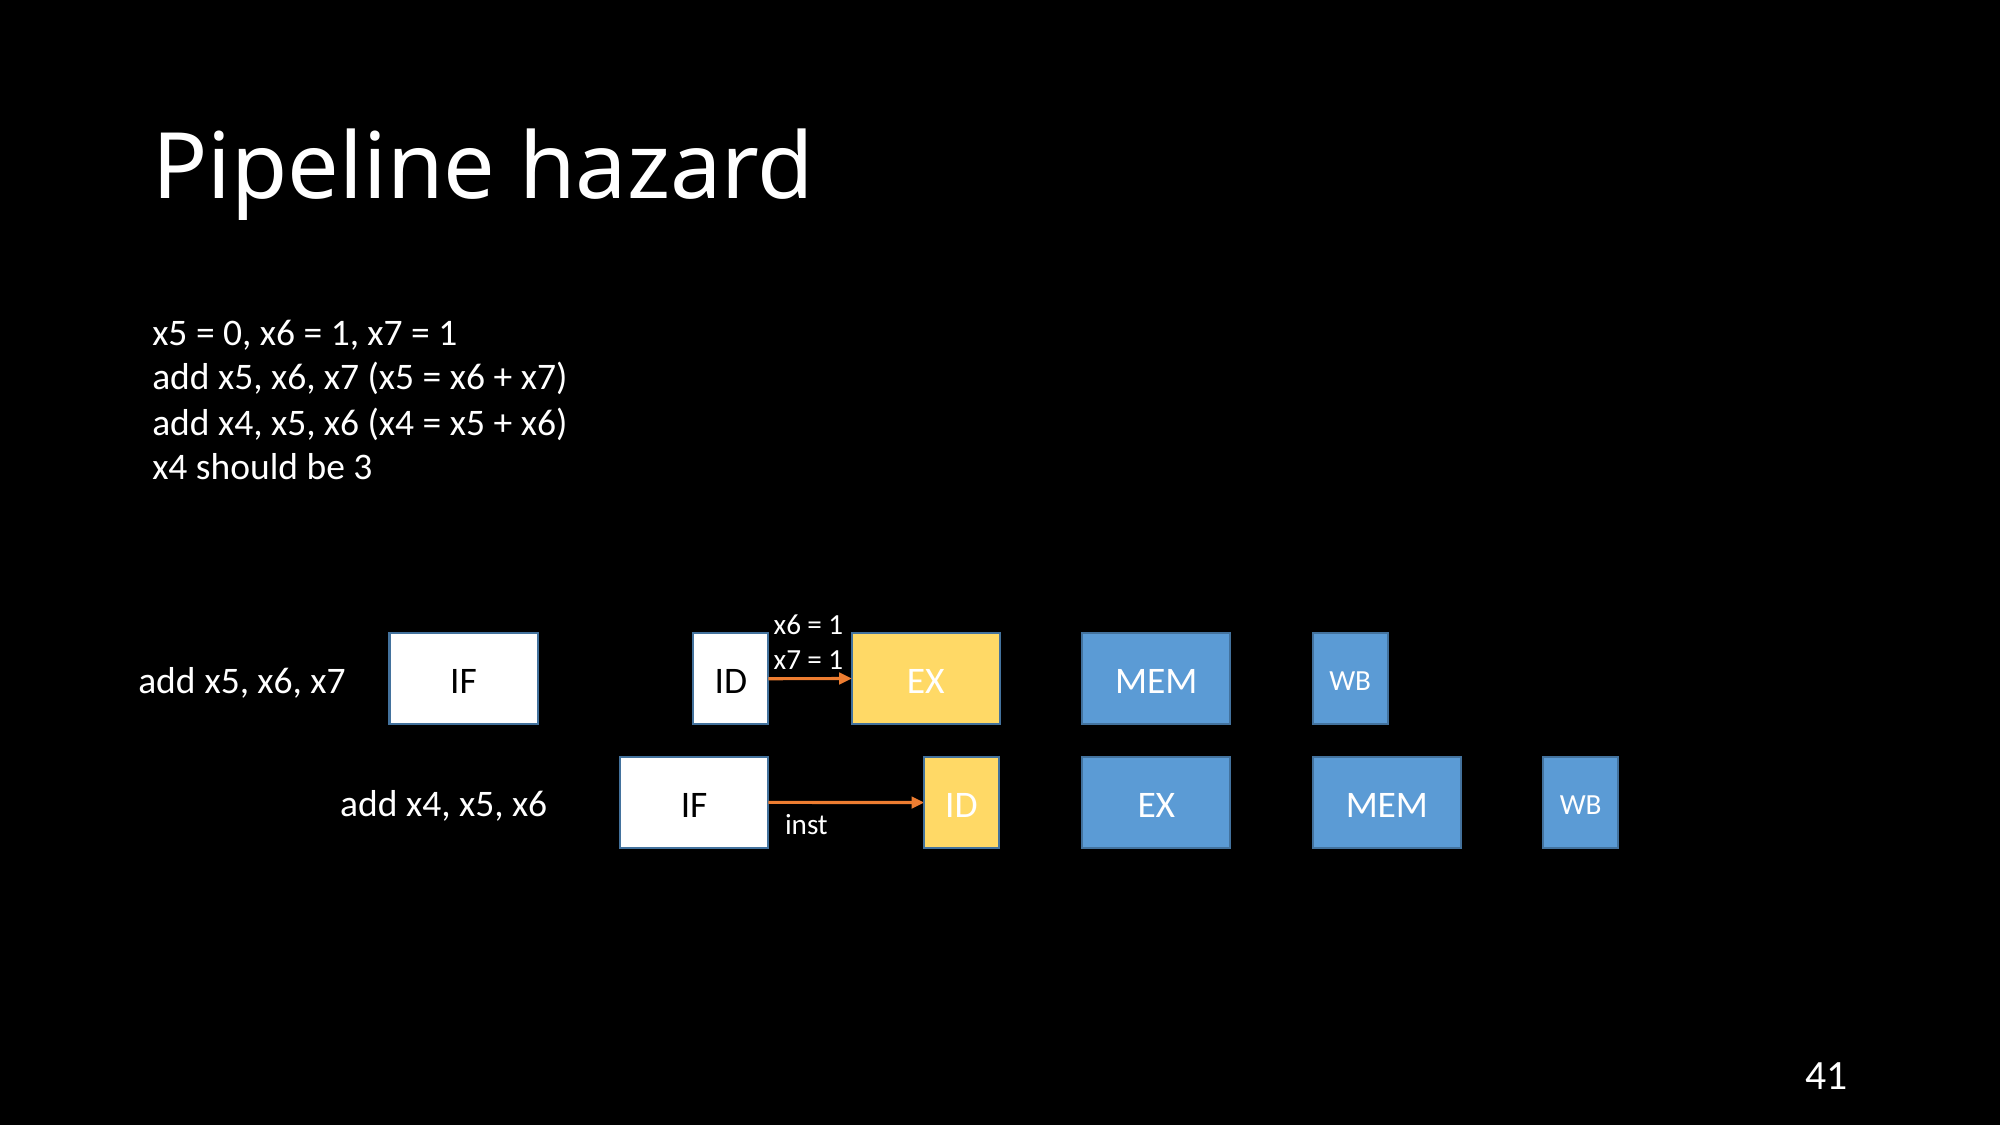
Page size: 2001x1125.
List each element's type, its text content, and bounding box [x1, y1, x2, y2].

text_box ID [692, 632, 769, 725]
text_box EX [1081, 756, 1231, 849]
text_box WB [1312, 632, 1389, 725]
text_box x6 = 1 x7 = 1 [758, 597, 891, 683]
text_box MEM [1081, 632, 1231, 725]
text_box inst [770, 804, 902, 848]
slide_number 41 [1412, 1042, 1863, 1103]
text_box x5 = 0, x6 = 1, x7 = 1 add x5, x6, x7 (x5 = x6 + x7) add x4, x5, x6 (x4 = x5 + x6) x4 should be 3 [137, 300, 1455, 495]
text_box ID [923, 756, 1000, 849]
text_box add x5, x6, x7 [123, 648, 361, 708]
text_box IF [619, 756, 769, 849]
text_box EX [851, 632, 1001, 725]
title Pipeline hazard [137, 59, 1863, 278]
text_box MEM [1312, 756, 1462, 849]
text_box add x4, x5, x6 [325, 771, 563, 832]
text_box IF [388, 632, 539, 725]
text_box WB [1542, 756, 1619, 849]
